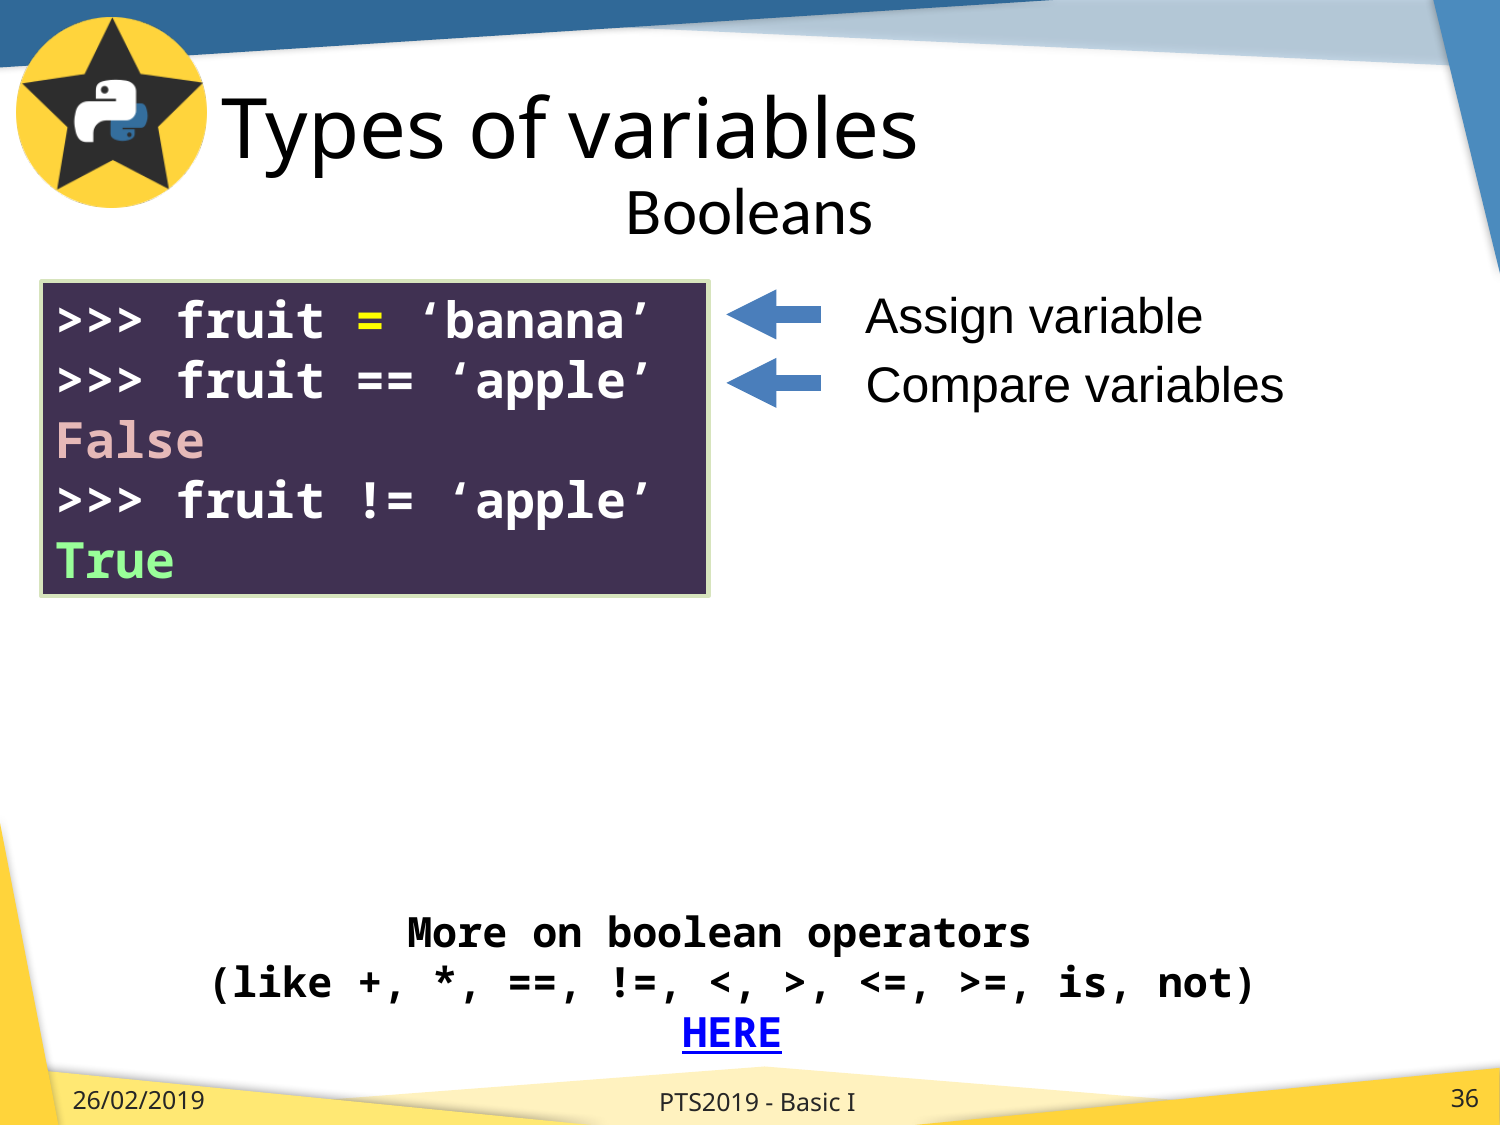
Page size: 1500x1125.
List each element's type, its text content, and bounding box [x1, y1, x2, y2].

text_box Assign variable [850, 276, 1219, 344]
text_box >>> fruit = ‘banana’ >>> fruit == ‘apple’ False >>> fruit != ‘apple’ True [39, 279, 711, 598]
text_box Booleans [41, 160, 1459, 279]
text_box More on boolean operators (like +, *, ==, !=, <, >, <=, >=, is, not) HERE [134, 896, 1331, 1072]
slide_number 36 [1144, 1082, 1495, 1118]
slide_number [57, 1082, 408, 1118]
title Types of variables [206, 66, 1425, 160]
footer PTS2019 - Basic I [520, 1071, 995, 1125]
text_box Compare variables [850, 344, 1300, 420]
picture [16, 17, 207, 208]
